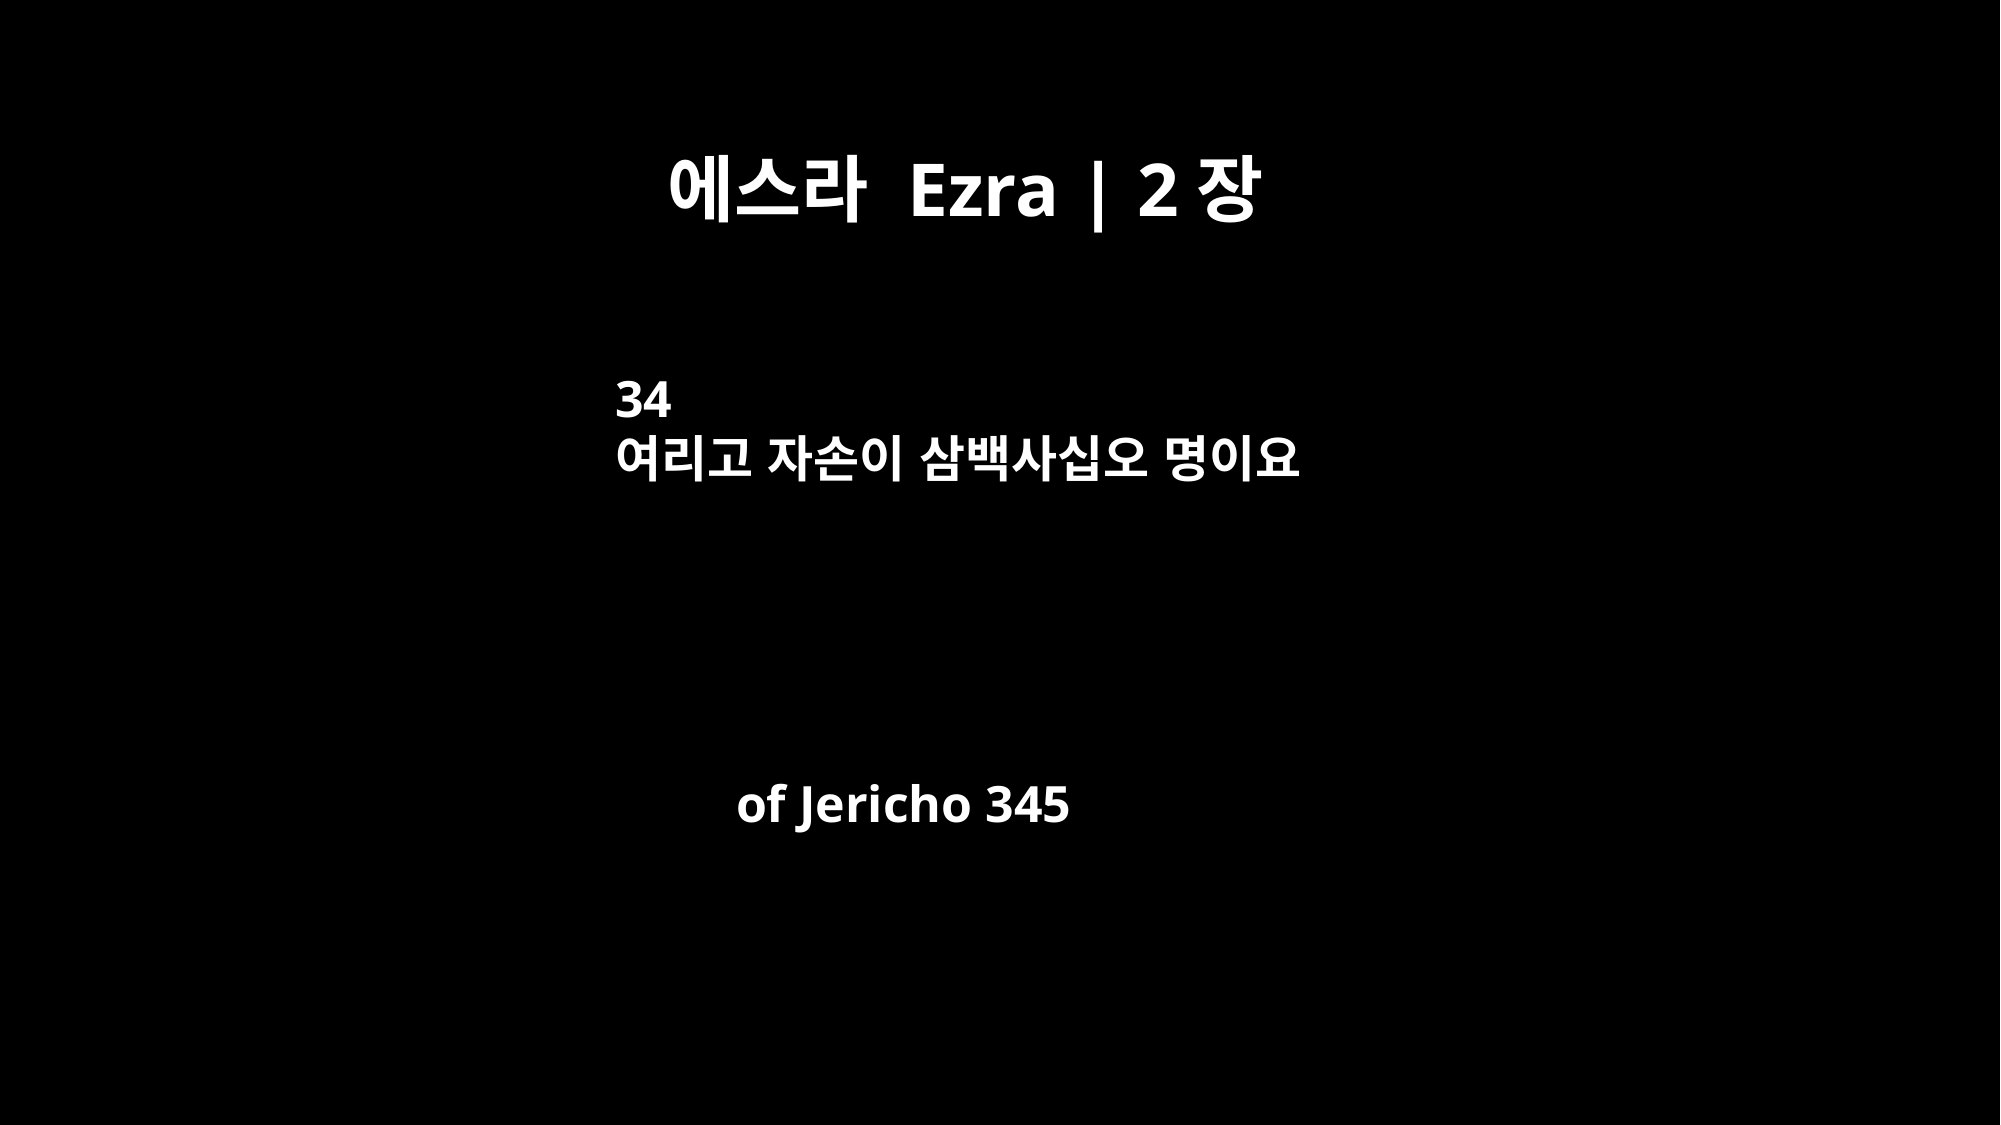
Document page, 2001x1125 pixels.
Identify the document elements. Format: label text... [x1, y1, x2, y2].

text_box 에스라 Ezra | 2장 [652, 136, 1280, 239]
text_box 34 여리고 자손이 삼백사십오 명이요 [600, 359, 1317, 495]
text_box of Jericho 345 [721, 764, 1087, 840]
